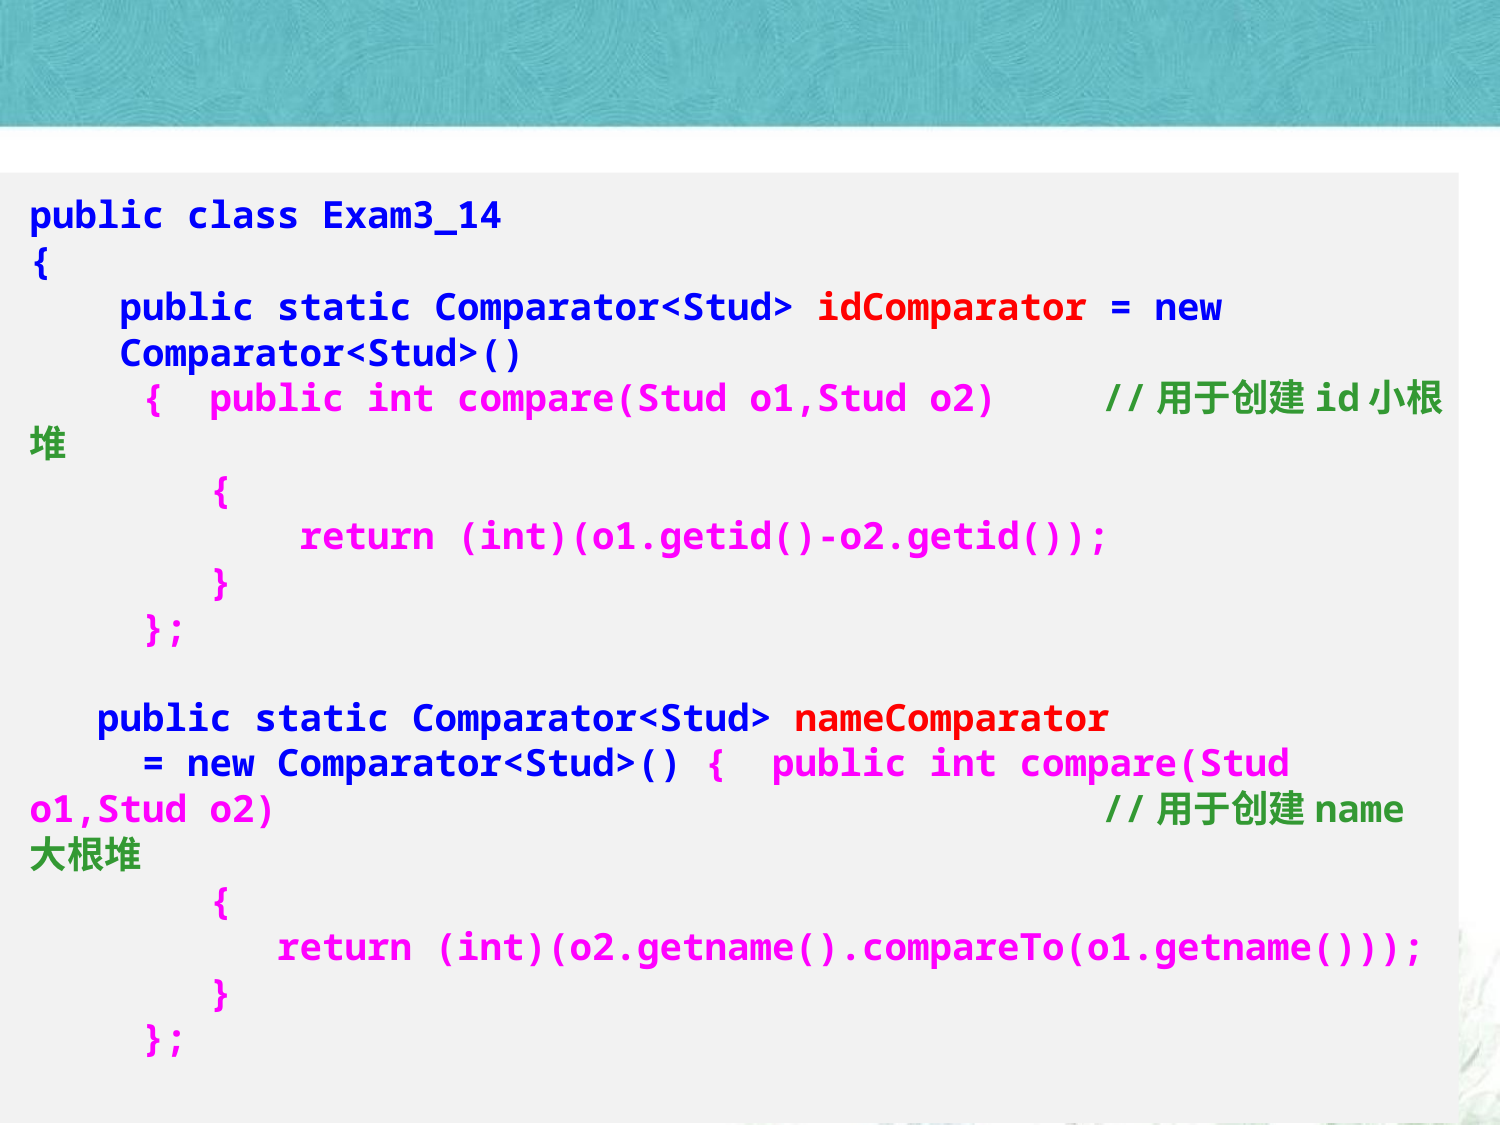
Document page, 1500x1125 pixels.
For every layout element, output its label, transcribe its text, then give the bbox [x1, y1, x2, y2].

text_box public class Exam3_14 { public static Comparator<Stud> idComparator = new Comparator<Stud>() { public int compare(Stud o1,Stud o2) //用于创建id小根堆 { return (int)(o1.getid()-o2.getid()); } }; public static Comparator<Stud> nameComparator = new Comparator<Stud>() { public int compare(Stud o1,Stud o2) //用于创建name大根堆 { return (int)(o2.getname().compareTo(o1.getname())); } }; [0, 171, 1461, 1125]
picture [0, 0, 1500, 1125]
